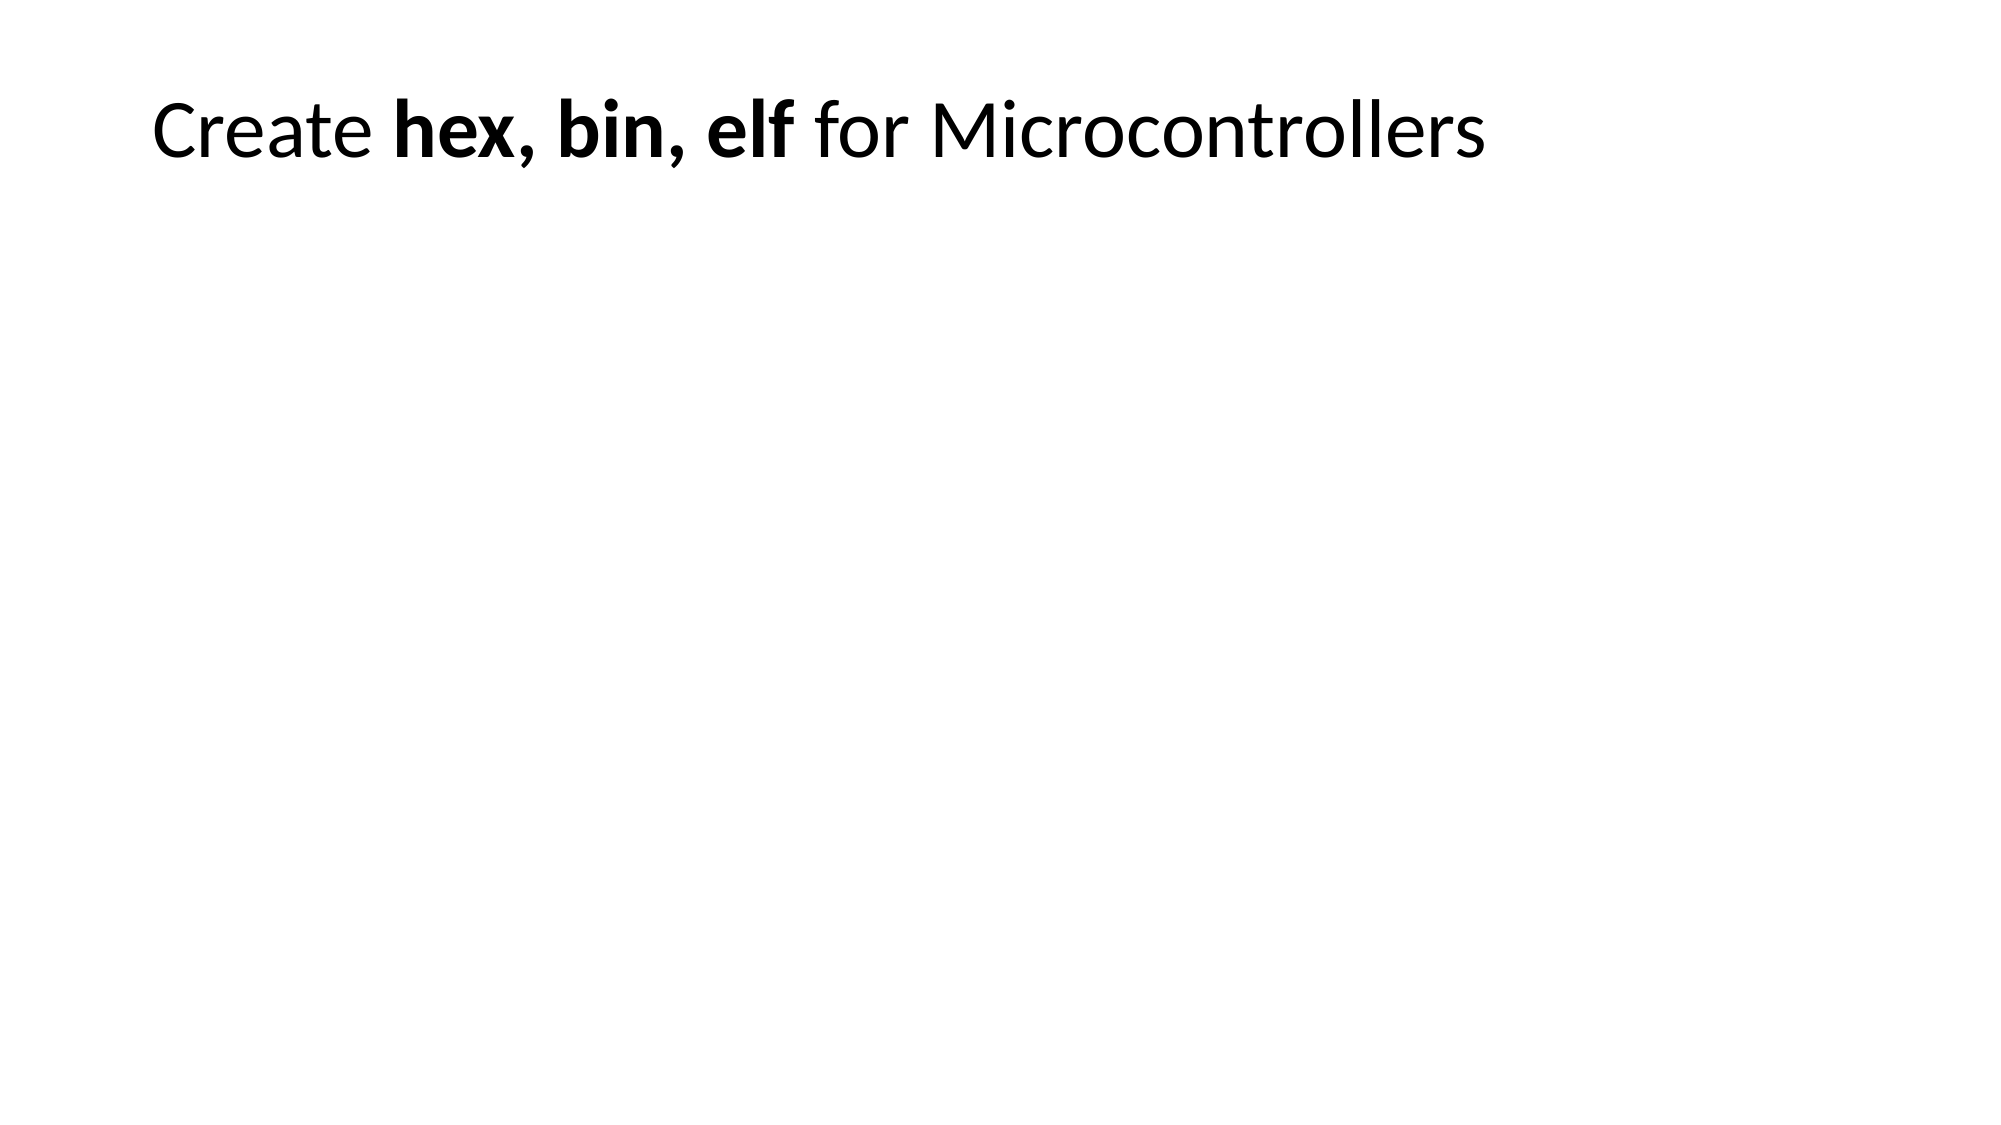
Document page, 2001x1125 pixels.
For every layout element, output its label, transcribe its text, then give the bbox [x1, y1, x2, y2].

title Create hex, bin, elf for Microcontrollers [137, 59, 1863, 201]
